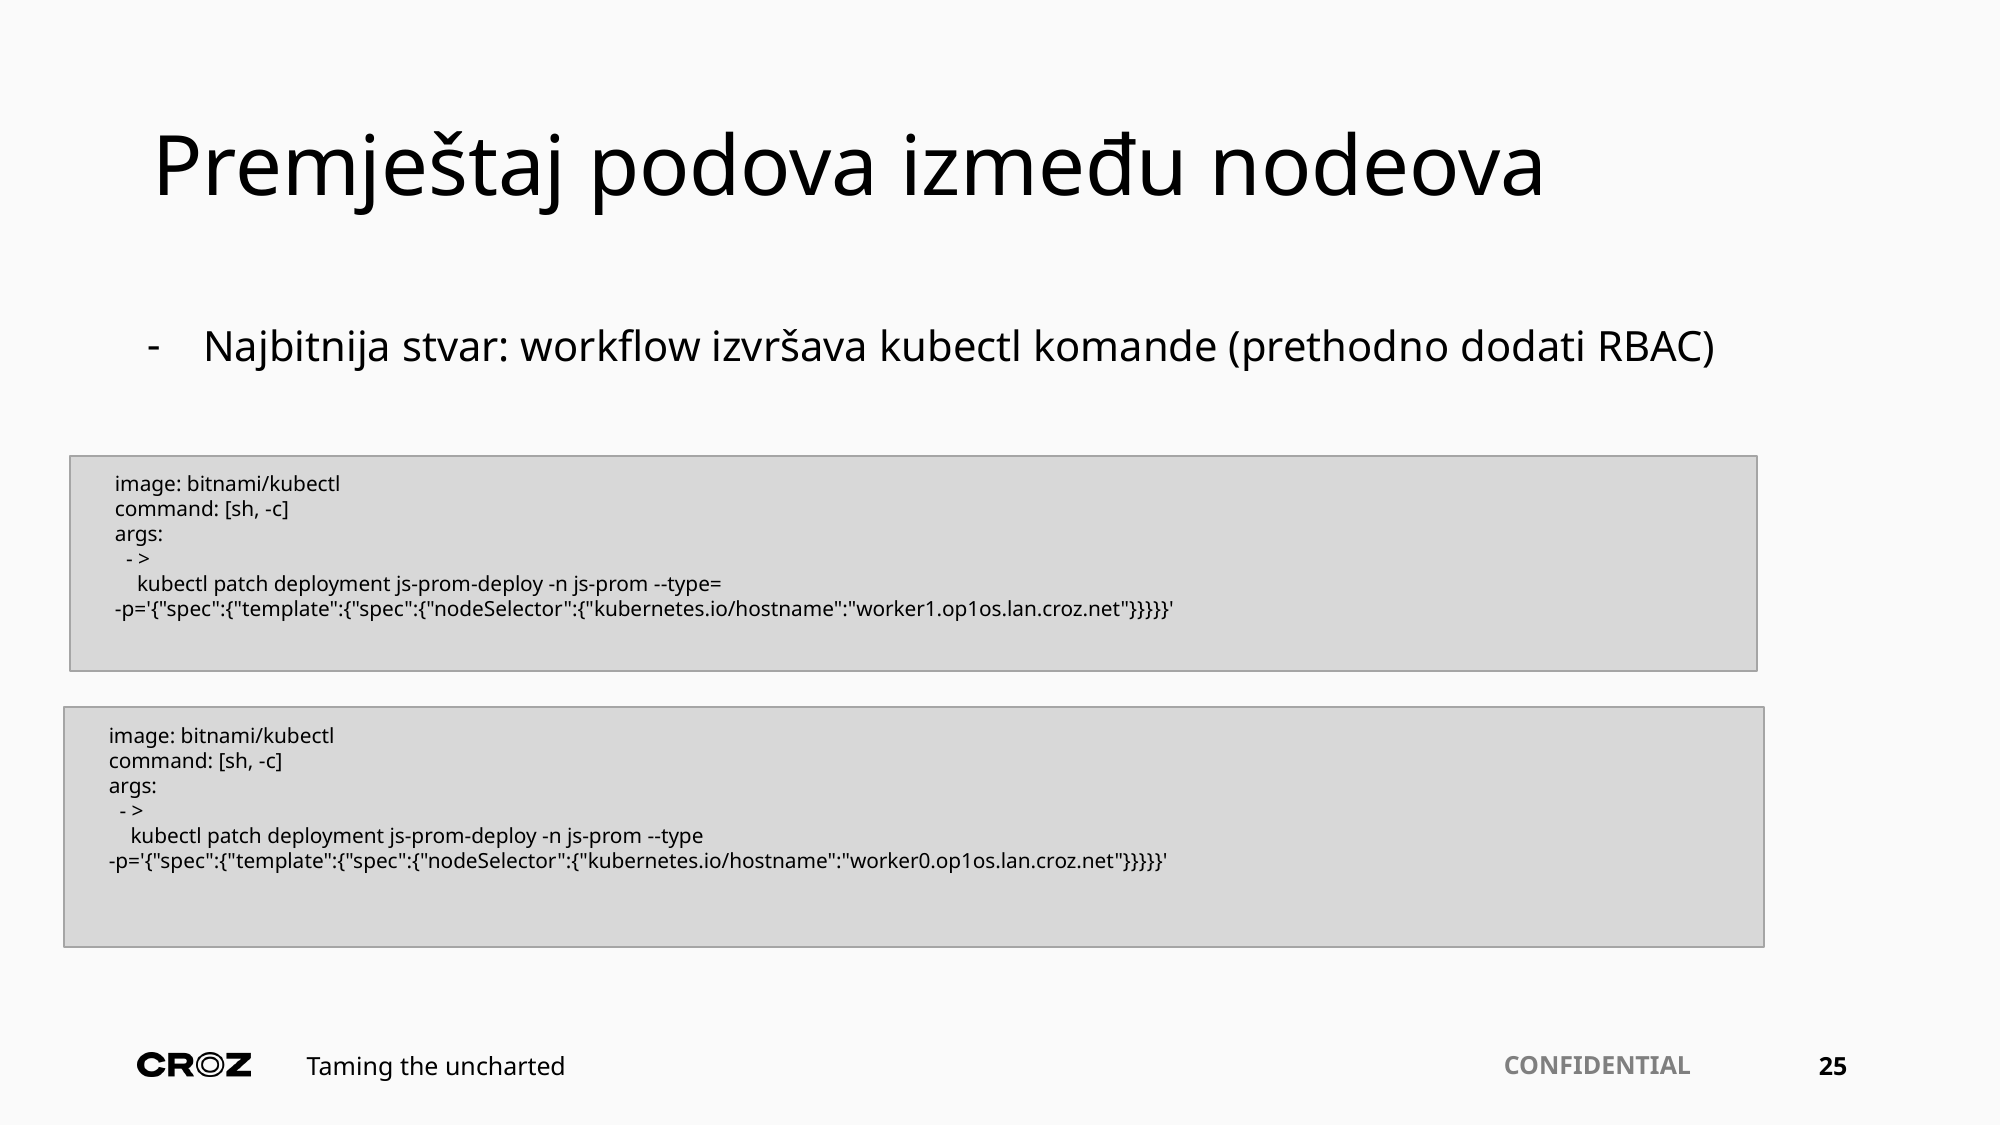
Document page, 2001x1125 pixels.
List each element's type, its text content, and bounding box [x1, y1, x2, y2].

title Premještaj podova između nodeova [137, 59, 1863, 278]
list Najbitnija stvar: workflow izvršava kubectl komande (prethodno dodati RBAC) [113, 304, 1863, 1019]
text_box image: bitnami/kubectl command: [sh, -c] args: - > kubectl patch deployment js-prom-deploy -n js-prom --type= -p='{"spec":{"template":{"spec":{"nodeSelector":{"kubernetes.io/hostname":"worker1.op1os.lan.croz.net"}}}}}' [70, 455, 1758, 671]
picture [137, 1052, 251, 1077]
text_box image: bitnami/kubectl command: [sh, -c] args: - > kubectl patch deployment js-prom-deploy -n js-prom --type -p='{"spec":{"template":{"spec":{"nodeSelector":{"kubernetes.io/hostname":"worker0.op1os.lan.croz.net"}}}}}' [63, 707, 1764, 948]
